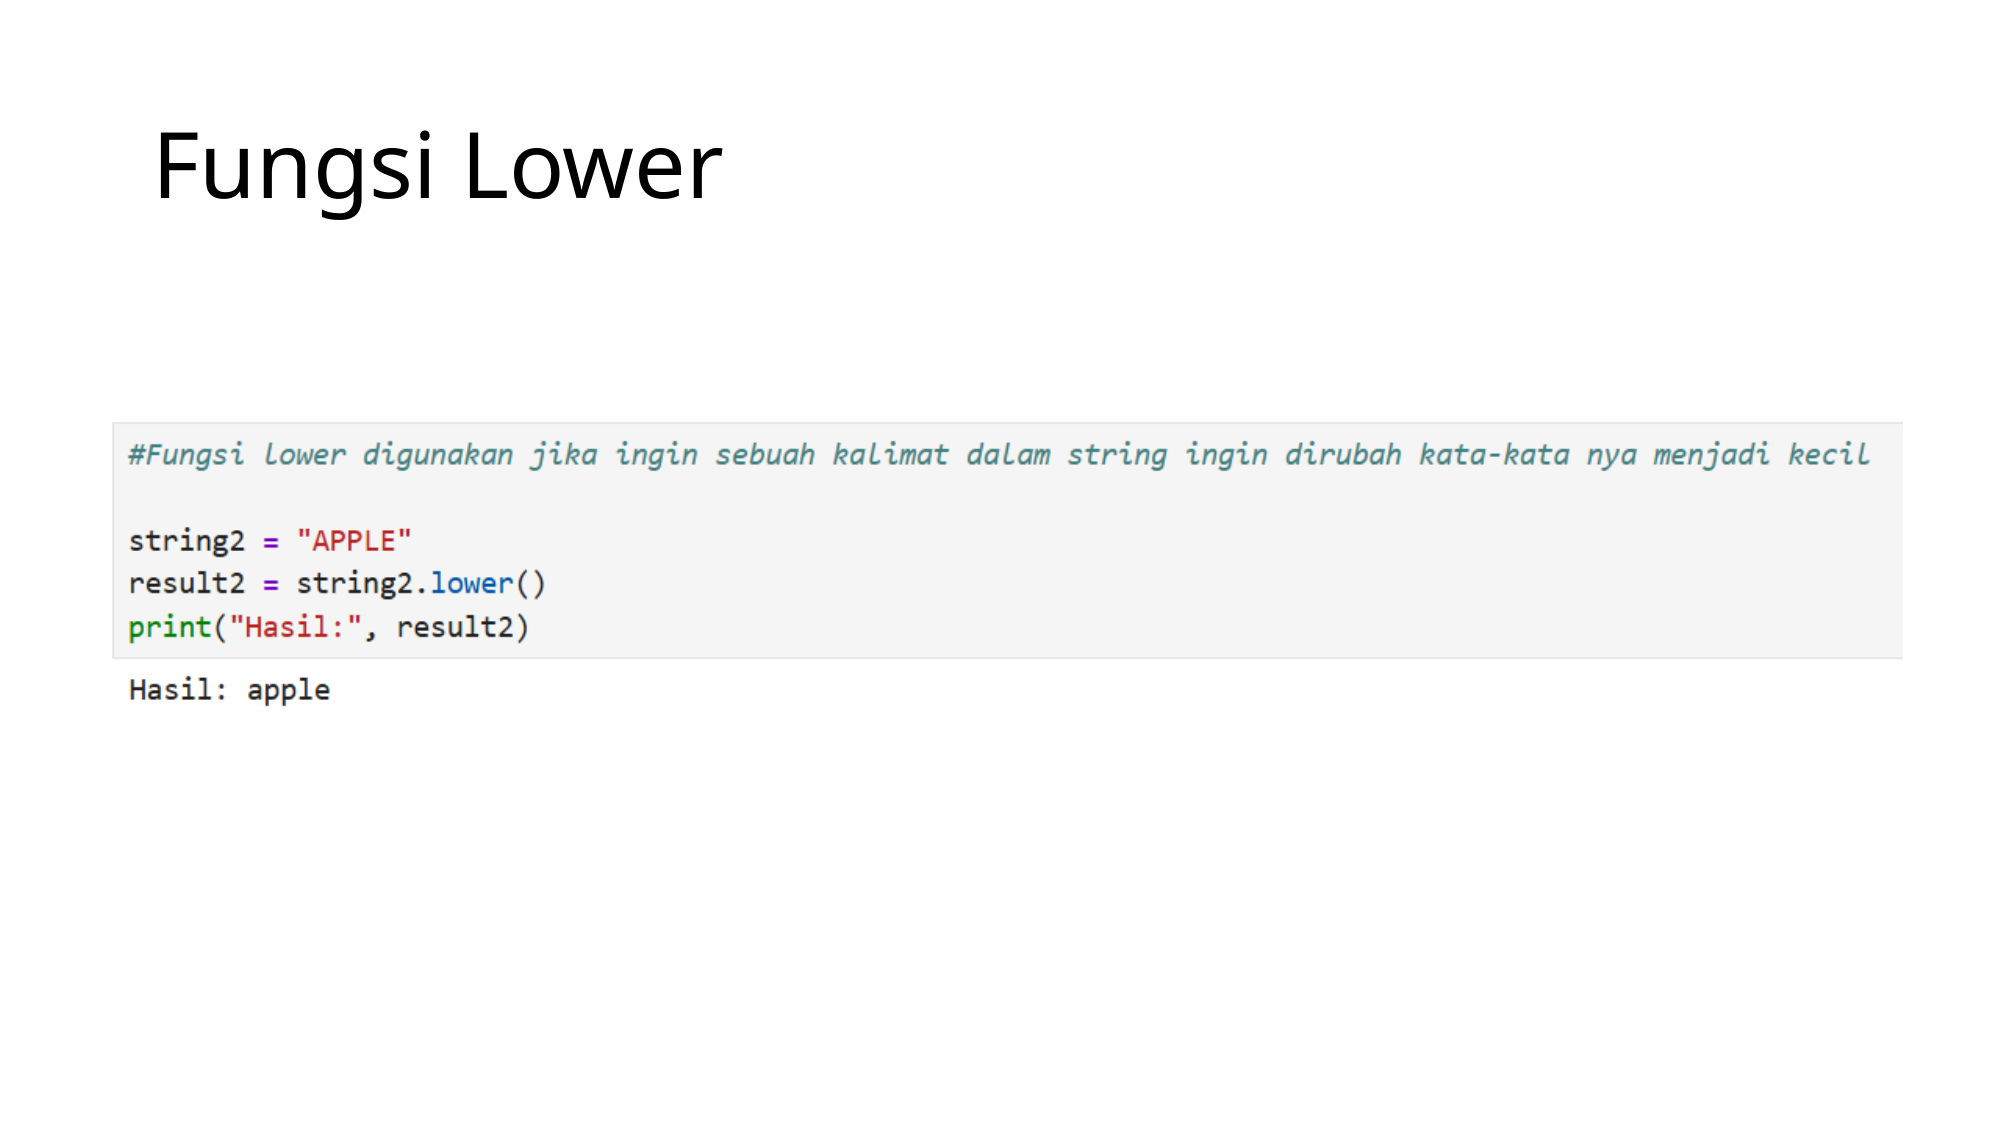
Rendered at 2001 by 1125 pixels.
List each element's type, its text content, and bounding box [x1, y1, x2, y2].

picture [97, 399, 1903, 725]
title Fungsi Lower [137, 59, 1863, 278]
